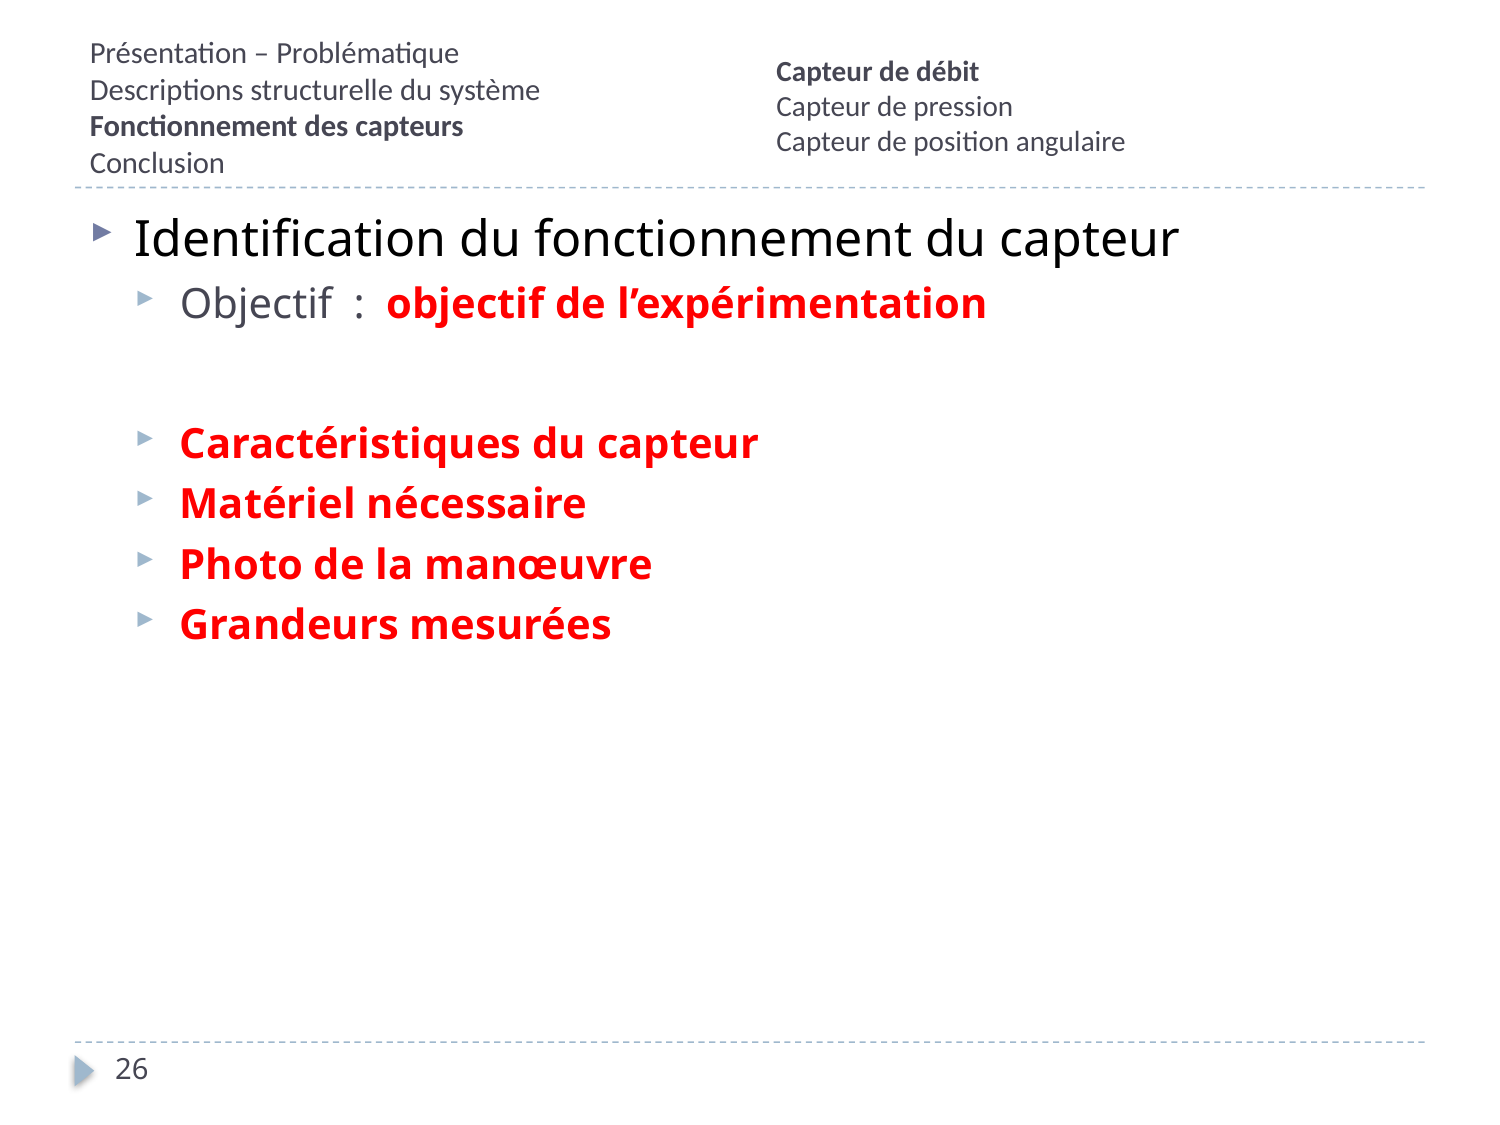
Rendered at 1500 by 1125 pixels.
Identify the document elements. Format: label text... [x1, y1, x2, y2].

title Présentation – Problématique Descriptions structurelle du système Fonctionnement des capteurs Conclusion [75, 24, 739, 188]
text_box Capteur de débit Capteur de pression Capteur de position angulaire [761, 23, 1425, 186]
slide_number 26 [100, 1042, 426, 1103]
list Identification du fonctionnement du capteur Objectif : objectif de l’expérimentation Caractéristiques du capteur Matériel nécessaire Photo de la manœuvre Grandeurs mesurées [75, 199, 1425, 1010]
